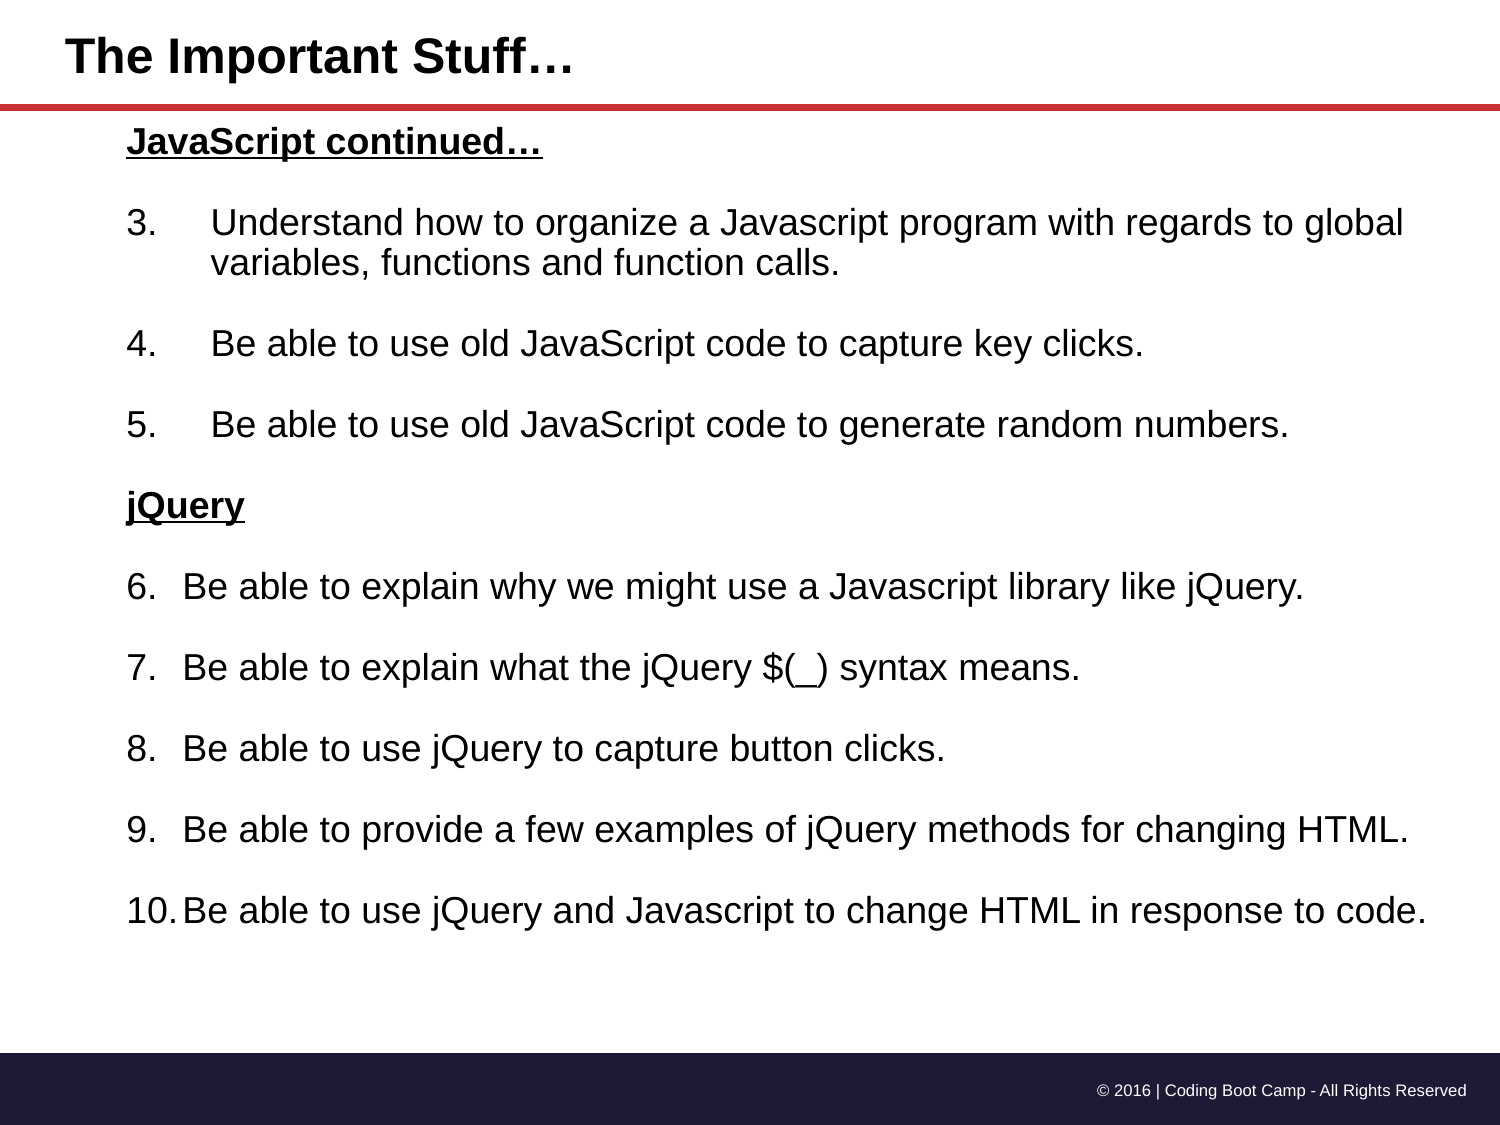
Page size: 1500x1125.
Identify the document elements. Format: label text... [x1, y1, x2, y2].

text_box JavaScript continued… Understand how to organize a Javascript program with regards to global variables, functions and function calls. Be able to use old JavaScript code to capture key clicks. Be able to use old JavaScript code to generate random numbers. jQuery Be able to explain why we might use a Javascript library like jQuery. Be able to explain what the jQuery $(_) syntax means. Be able to use jQuery to capture button clicks. Be able to provide a few examples of jQuery methods for changing HTML. Be able to use jQuery and Javascript to change HTML in response to code. [73, 114, 1483, 1089]
text_box The Important Stuff… [49, 16, 1188, 91]
